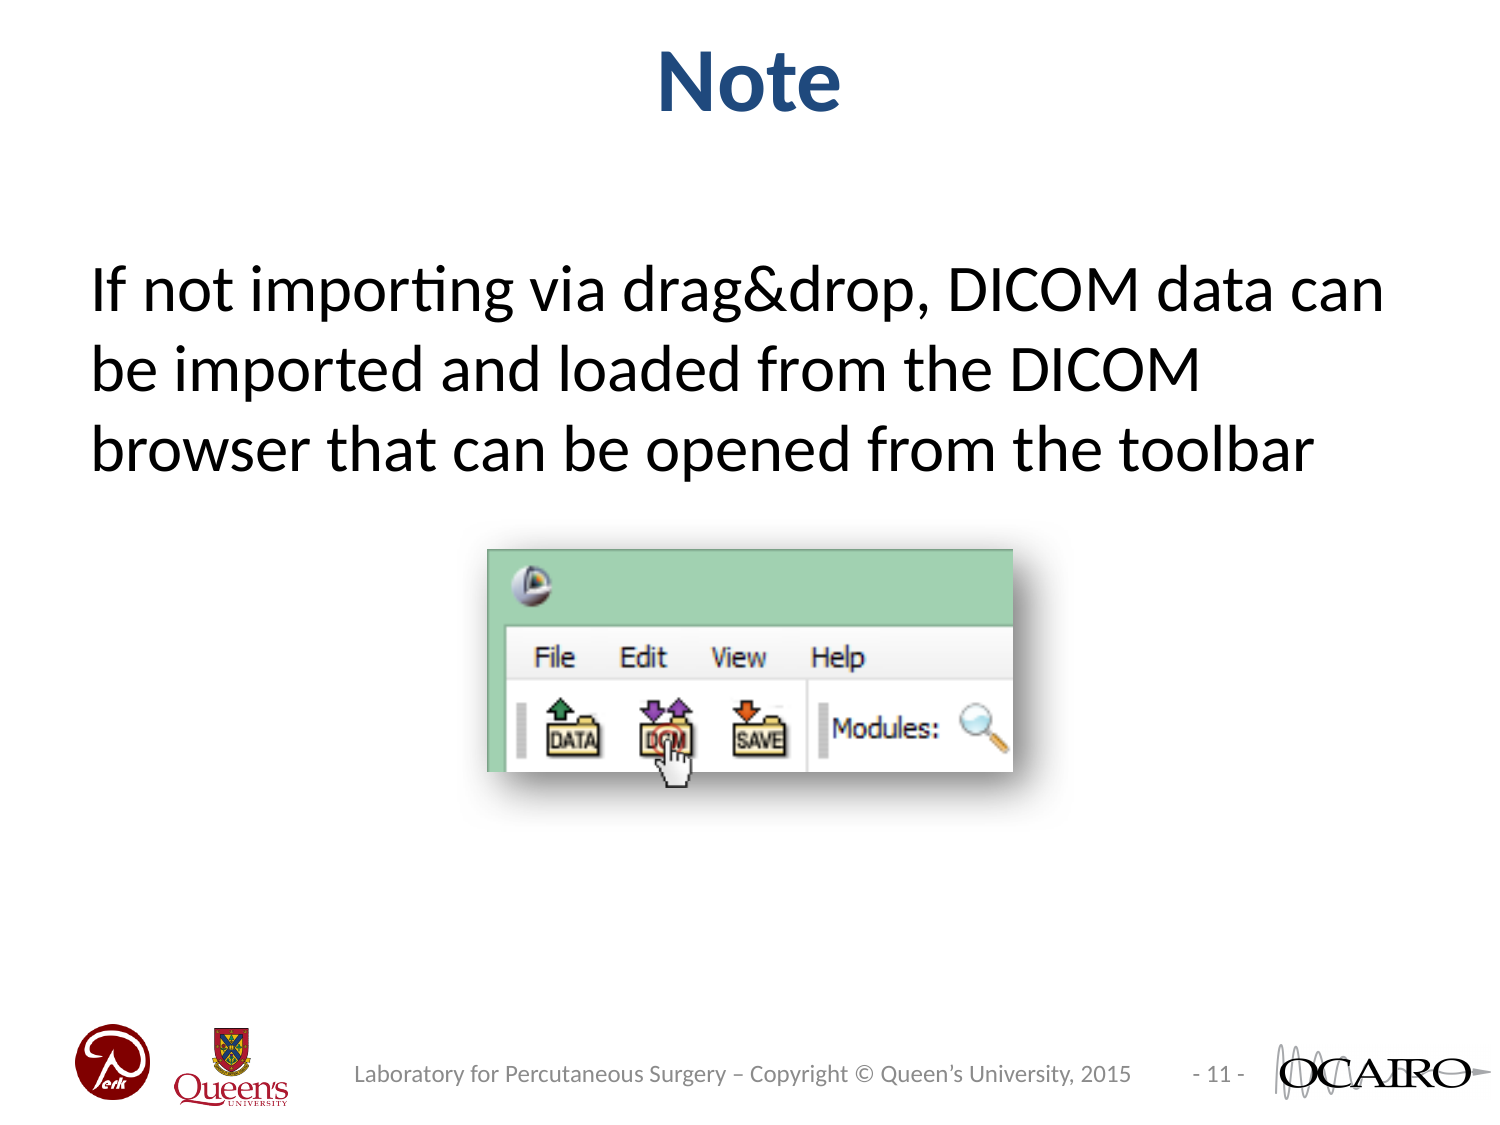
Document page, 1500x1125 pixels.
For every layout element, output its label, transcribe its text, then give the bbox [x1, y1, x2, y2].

picture [1275, 1044, 1491, 1100]
text_box Note [0, 12, 1500, 163]
picture [486, 549, 1014, 788]
picture [75, 1024, 150, 1100]
slide_number - 11 - [1175, 1042, 1263, 1103]
text_box If not importing via drag&drop, DICOM data can be imported and loaded from the DICOM browser that can be opened from the toolbar [74, 237, 1425, 496]
picture [174, 1028, 288, 1106]
footer Laboratory for Percutaneous Surgery – Copyright © Queen’s University, 2015 [312, 1042, 1175, 1103]
